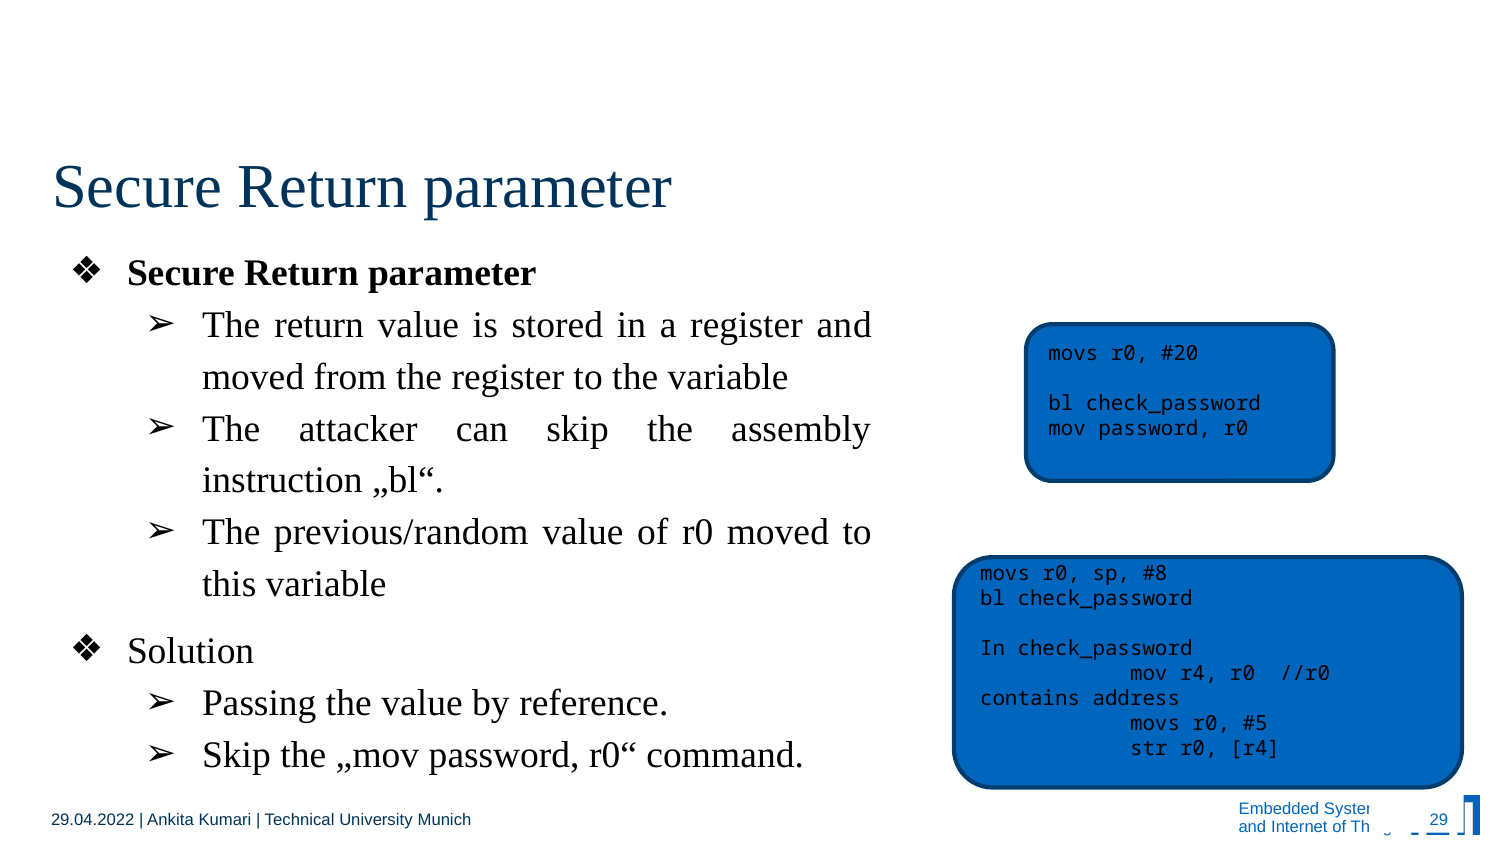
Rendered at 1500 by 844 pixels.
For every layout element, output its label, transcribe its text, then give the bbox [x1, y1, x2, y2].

footer 29.04.2022 | Ankita Kumari | Technical University Munich [51, 796, 1111, 842]
list Secure Return parameter The return value is stored in a register and moved from the register to the variable The attacker can skip the assembly instruction „bl“. The previous/random value of r0 moved to this variable Solution Passing the value by reference. Skip the „mov password, r0“ command. [52, 249, 872, 383]
picture [1448, 795, 1480, 835]
slide_number 29 [1111, 796, 1448, 842]
text_box movs r0, sp, #8 bl check_password In check_password mov r4, r0 //r0 contains address movs r0, #5 str r0, [r4] [951, 555, 1465, 790]
text_box movs r0, #20 bl check_password mov password, r0 [1023, 322, 1336, 483]
title Secure Return parameter [52, 107, 1448, 249]
